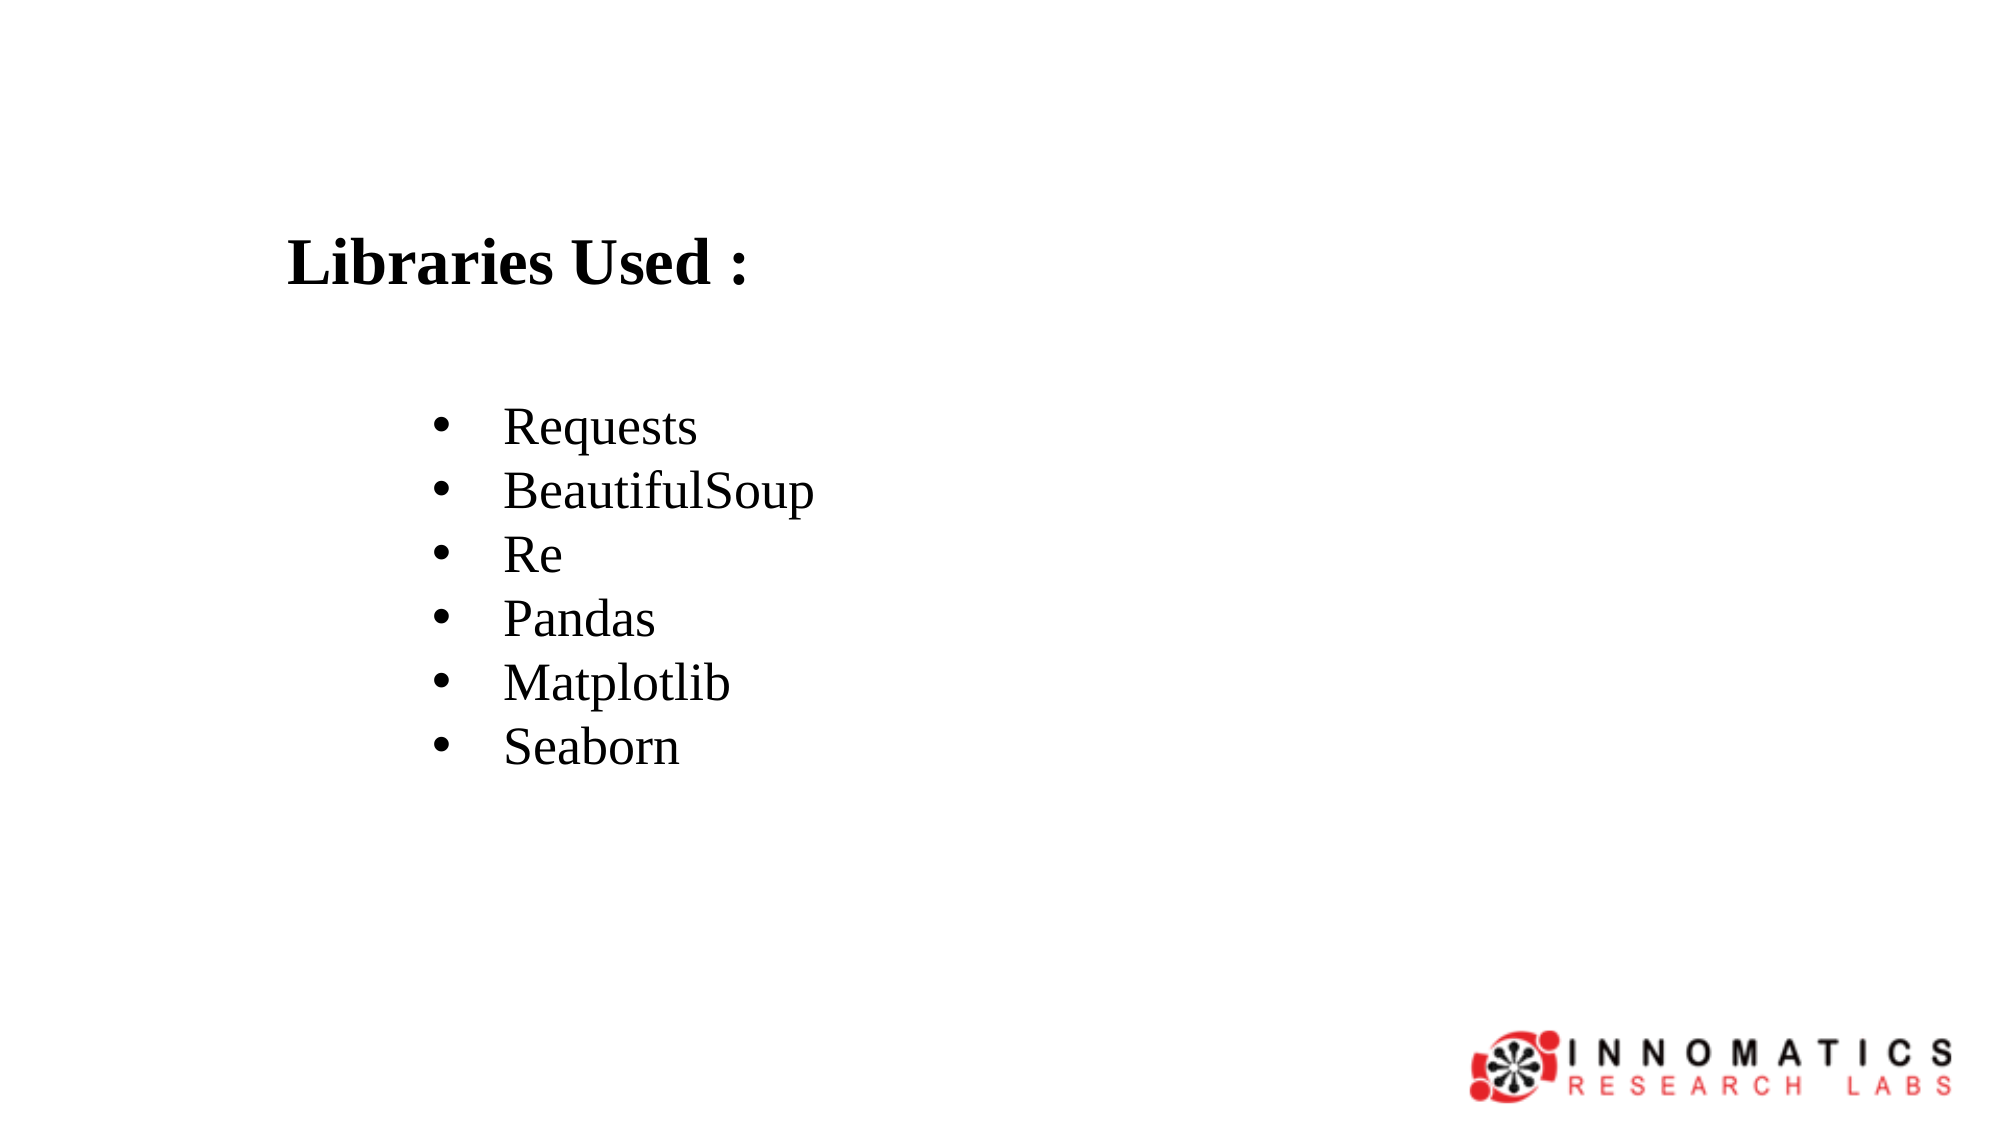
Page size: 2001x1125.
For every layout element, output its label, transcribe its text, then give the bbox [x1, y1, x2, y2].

subtitle Requests BeautifulSoup Re Pandas Matplotlib Seaborn [408, 390, 1909, 797]
picture [1445, 1014, 1975, 1125]
title Libraries Used : [12, 74, 1026, 307]
